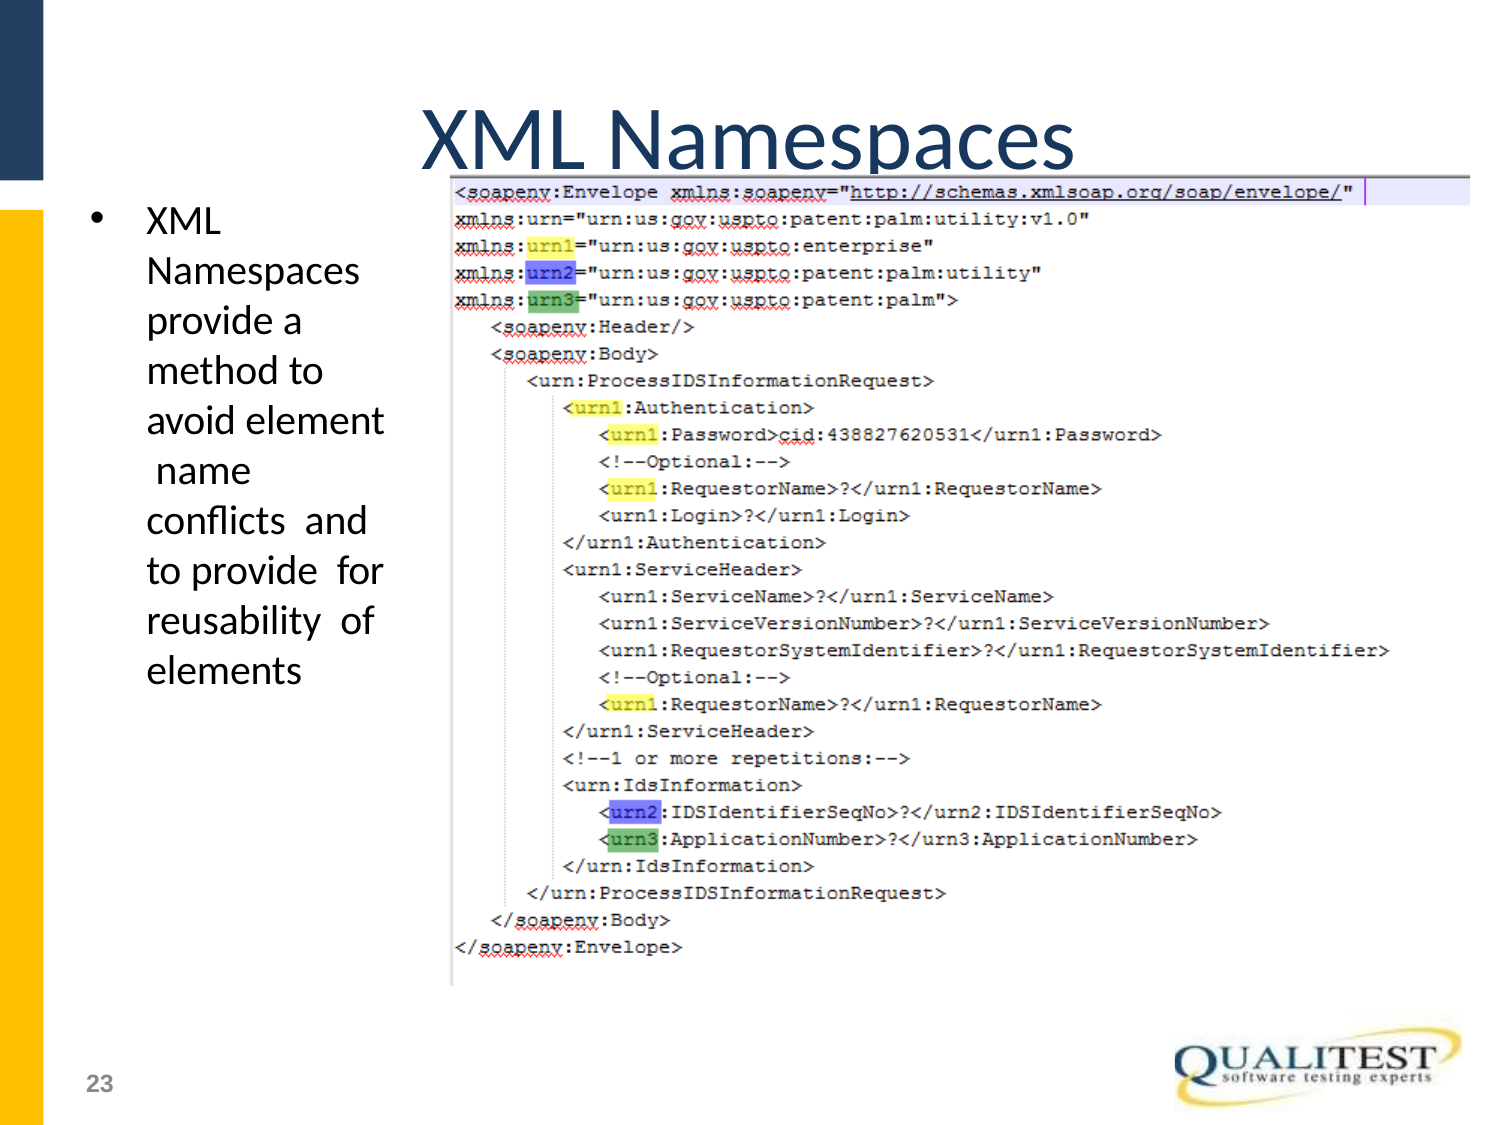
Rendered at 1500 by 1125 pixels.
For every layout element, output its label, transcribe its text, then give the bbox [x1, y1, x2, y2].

picture [1174, 1010, 1463, 1113]
text_box [449, 174, 1471, 986]
title XML Namespaces [419, 75, 1081, 266]
text_box XML Namespaces provide a method to avoid element name conflicts and to provide for reusability of elements [87, 190, 395, 693]
slide_number 51 [79, 1068, 121, 1125]
